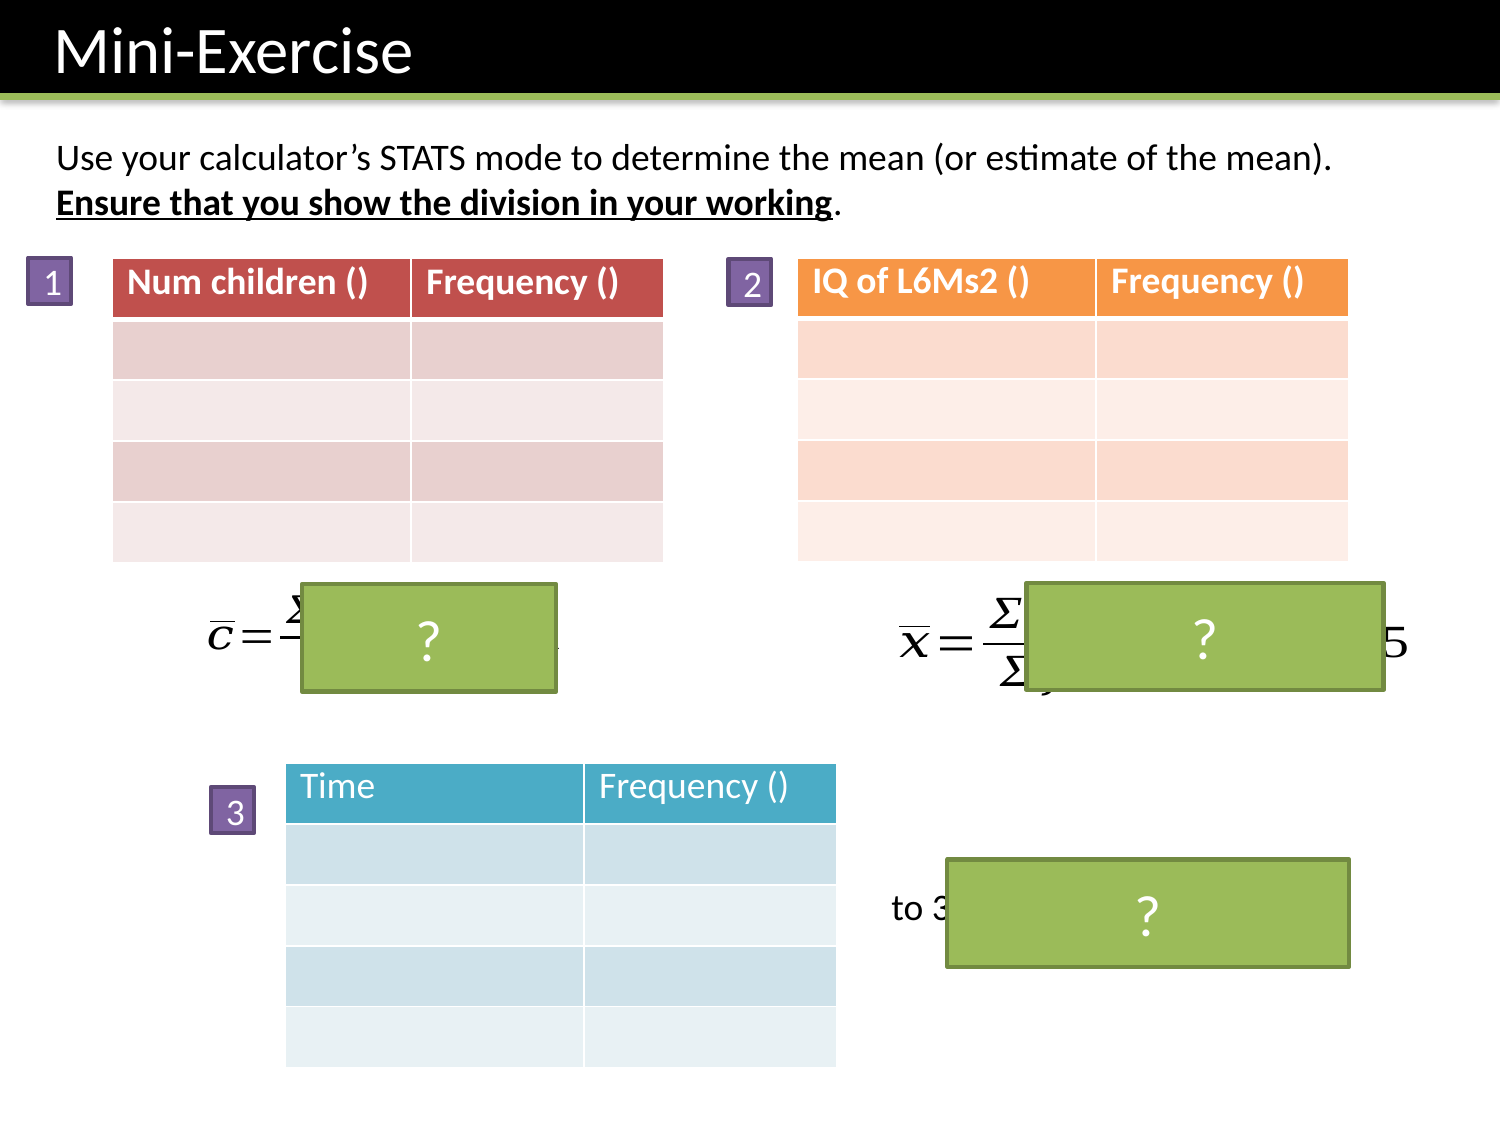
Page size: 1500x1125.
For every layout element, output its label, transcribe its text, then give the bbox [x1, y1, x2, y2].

text_box 3 [209, 785, 256, 835]
text_box ? [945, 857, 1351, 969]
text_box 1 [26, 256, 73, 306]
text_box Use your calculator’s STATS mode to determine the mean (or estimate of the mean). Ensure that you show the division in your working. [41, 125, 1471, 231]
text_box 2 [726, 257, 773, 307]
text_box ? [300, 582, 558, 694]
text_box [0, 0, 1500, 99]
text_box ? [1024, 581, 1386, 692]
